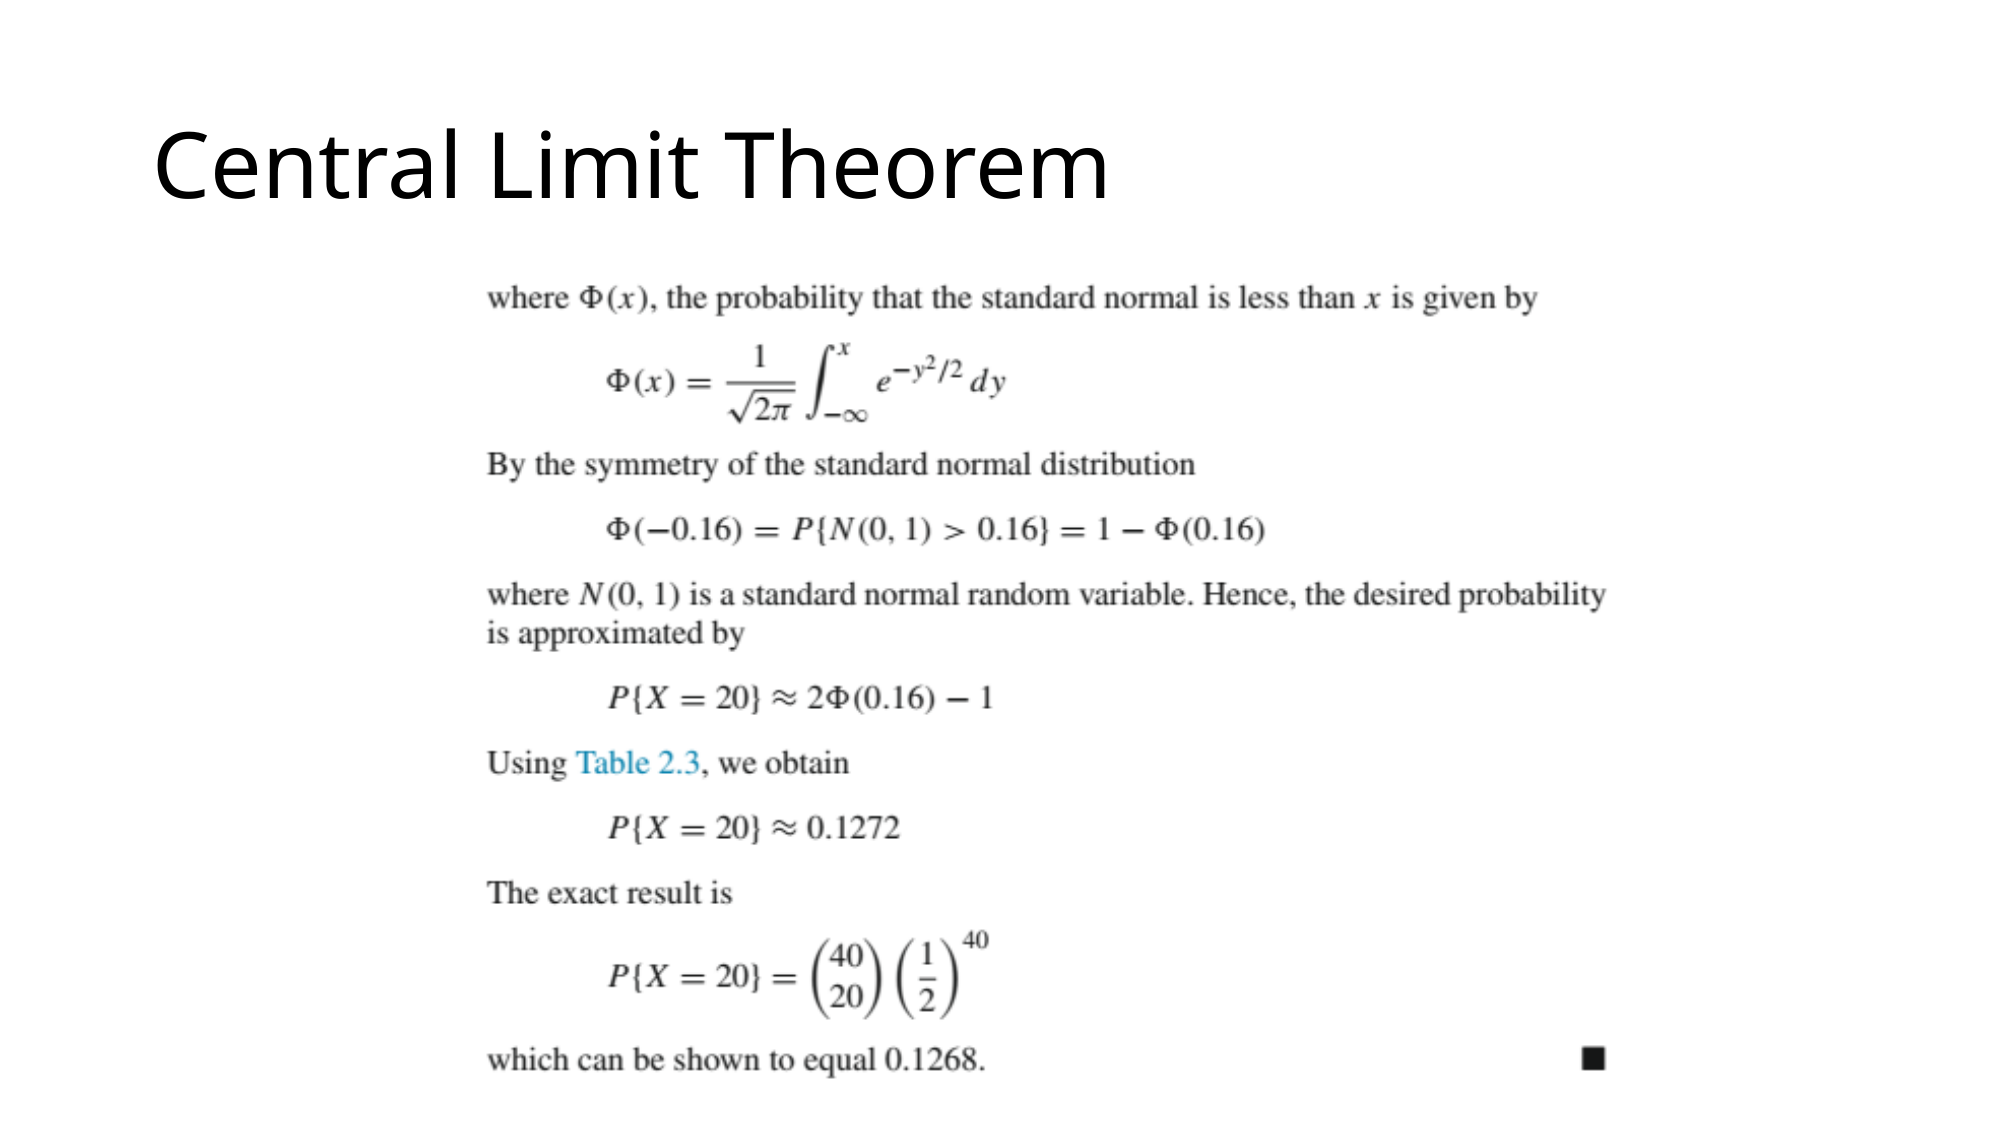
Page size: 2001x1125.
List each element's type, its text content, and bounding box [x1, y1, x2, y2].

picture [461, 272, 1627, 1095]
title Central Limit Theorem [137, 59, 1863, 278]
